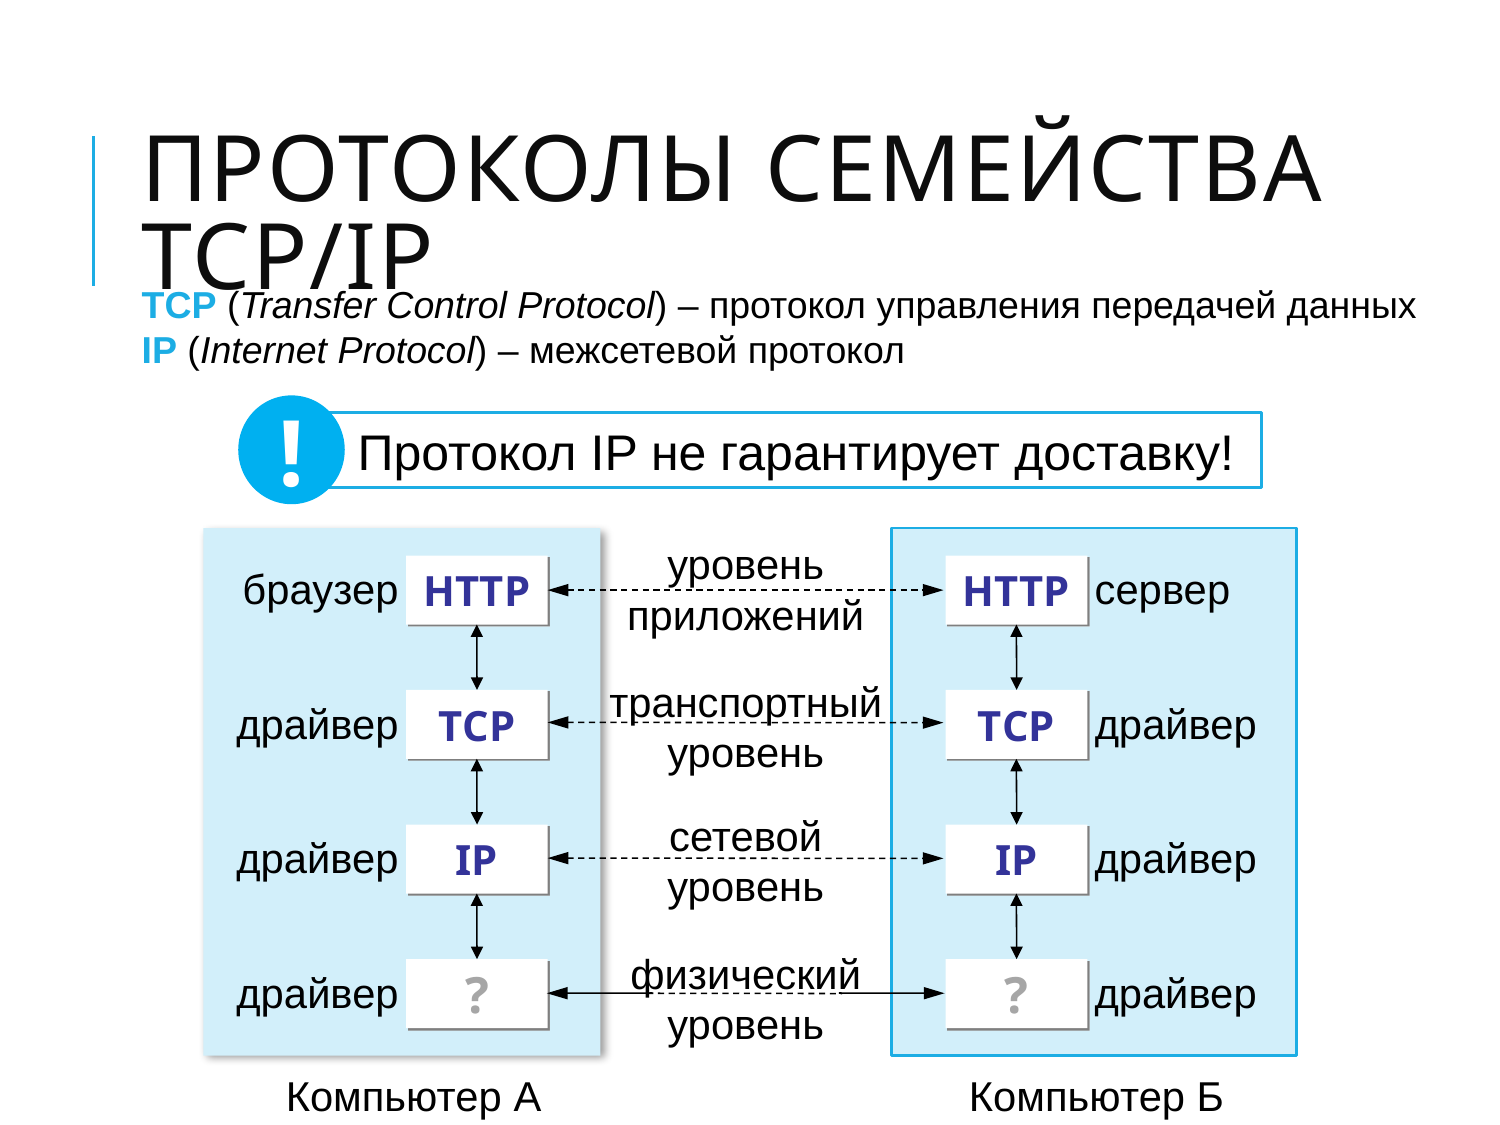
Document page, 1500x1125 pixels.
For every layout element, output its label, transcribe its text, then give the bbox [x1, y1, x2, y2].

text_box [890, 527, 1298, 1057]
text_box уровень приложений [622, 598, 869, 624]
text_box TCP (Transfer Control Protocol) – протокол управления передачей данных IP (Internet Protocol) – межсетевой протокол [126, 273, 1500, 379]
text_box [611, 868, 890, 993]
text_box транспортный уровень [592, 675, 900, 717]
text_box драйвер [1094, 832, 1265, 886]
text_box драйвер [1094, 966, 1265, 1021]
text_box ? [945, 959, 1088, 1029]
text_box [546, 986, 653, 1000]
text_box сетевой уровень [616, 809, 876, 853]
text_box IP [406, 824, 548, 894]
text_box IP [945, 824, 1088, 894]
text_box драйвер [221, 966, 399, 1021]
text_box [611, 762, 890, 853]
text_box [227, 994, 1241, 1110]
title Протоколы семейства TCP/IP [126, 96, 1470, 273]
text_box [227, 506, 1241, 585]
text_box драйвер [217, 832, 399, 886]
text_box HTTP [406, 555, 548, 625]
text_box сетевой уровень [616, 868, 876, 896]
text_box Компьютер Б [910, 1069, 1283, 1124]
text_box сервер [1094, 563, 1265, 617]
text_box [237, 395, 1262, 505]
text_box драйвер [1094, 697, 1289, 752]
text_box HTTP [945, 555, 1088, 625]
text_box Компьютер A [228, 1069, 599, 1124]
text_box [611, 598, 890, 675]
text_box физический уровень [622, 947, 869, 1033]
text_box транспортный уровень [592, 730, 900, 762]
text_box драйвер [227, 697, 399, 752]
text_box [203, 528, 601, 1056]
text_box [838, 986, 945, 1000]
text_box TСP [406, 689, 548, 759]
text_box браузер [209, 563, 399, 617]
text_box TСP [945, 689, 1088, 759]
text_box уровень приложений [622, 538, 869, 585]
text_box ? [406, 959, 548, 1029]
